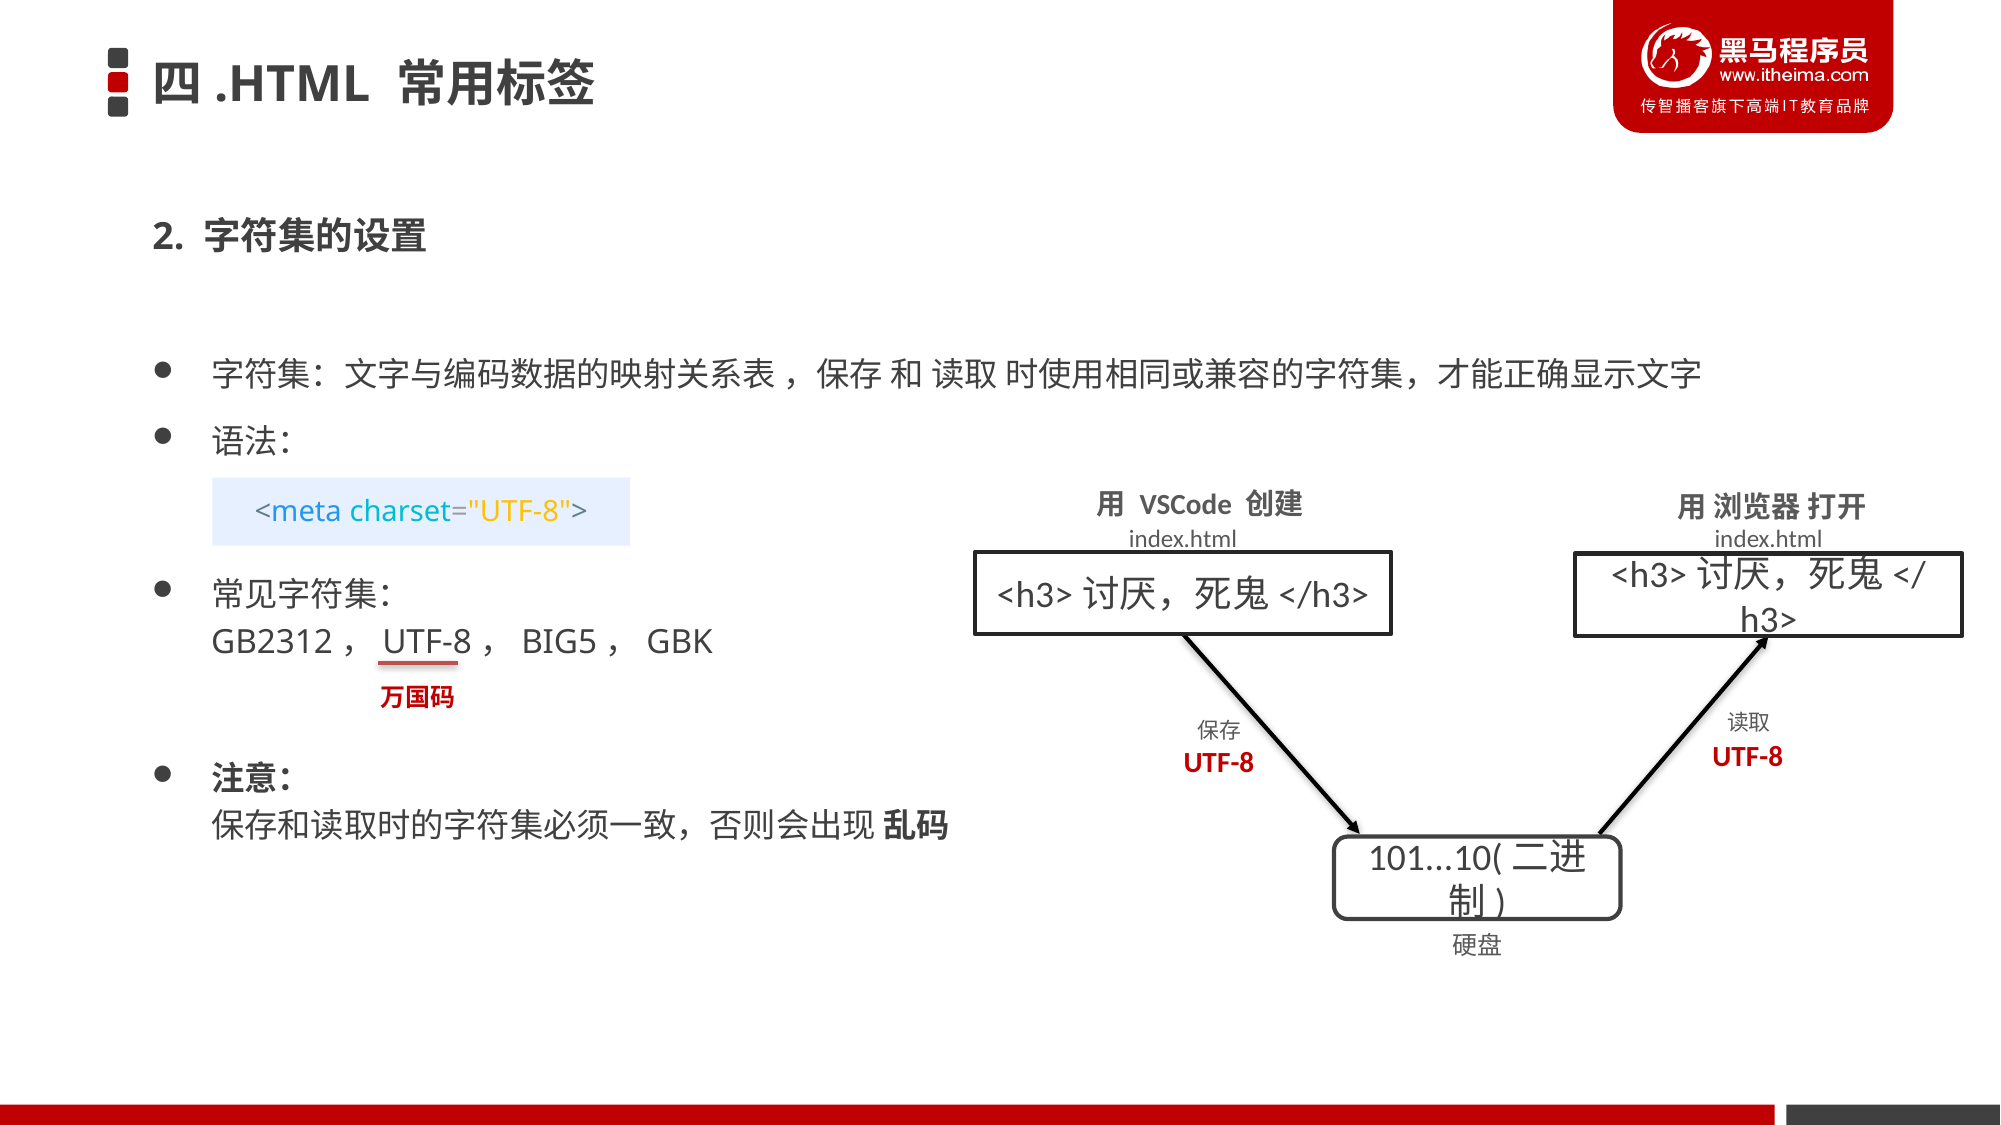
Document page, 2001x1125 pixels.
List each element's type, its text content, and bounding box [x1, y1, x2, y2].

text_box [974, 477, 1963, 967]
title 四.HTML 常用标签 [137, 38, 859, 124]
list 字符集：文字与编码数据的映射关系表 ，保存 和 读取 时使用相同或兼容的字符集，才能正确显示文字 语法： [137, 326, 1753, 463]
text_box 注意： 保存和读取时的字符集必须一致，否则会出现 乱码 [137, 730, 969, 859]
text_box 常见字符集： GB2312，UTF-8，BIG5，GBK [137, 545, 969, 674]
picture [1616, 11, 1894, 125]
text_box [212, 477, 631, 546]
list 2. 字符集的设置 [137, 192, 1753, 277]
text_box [364, 662, 472, 720]
